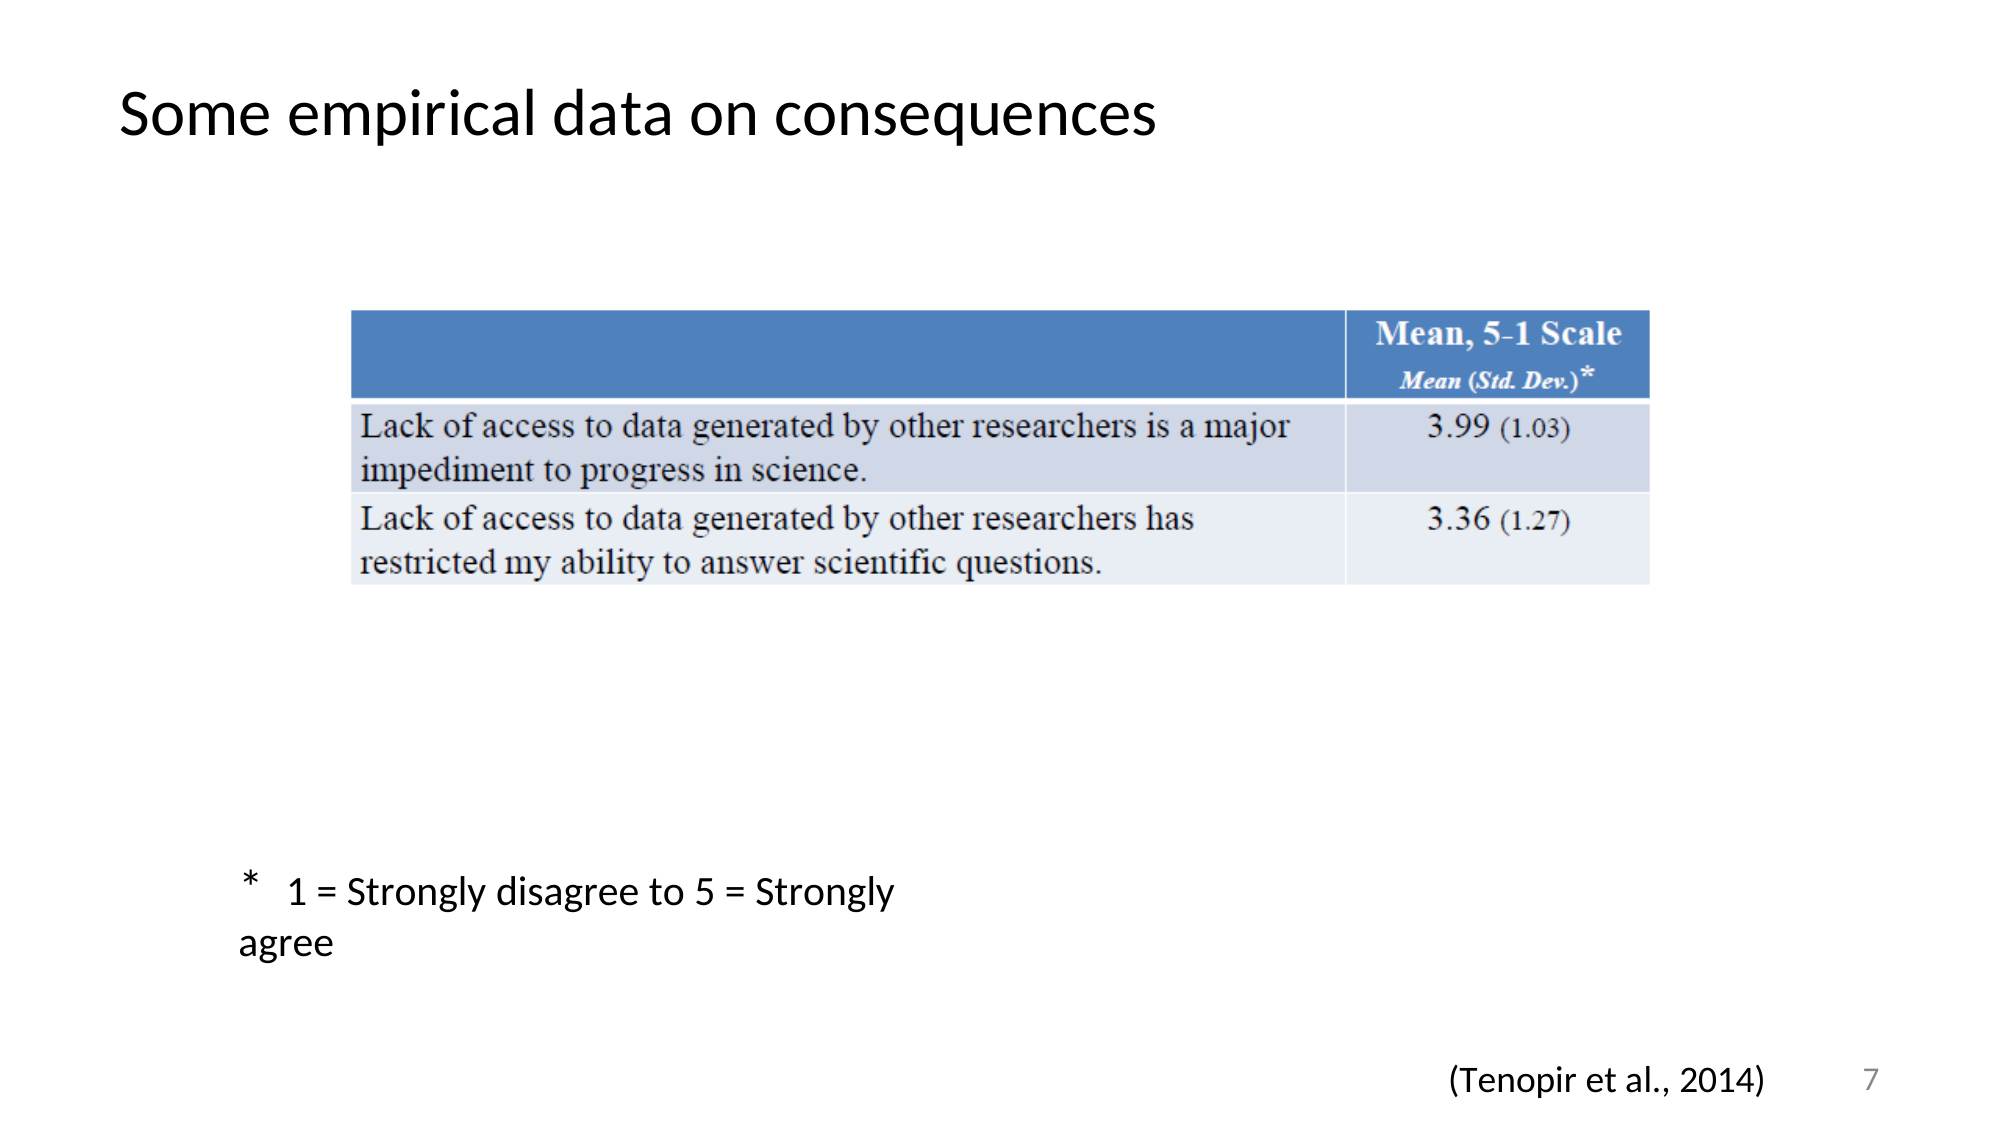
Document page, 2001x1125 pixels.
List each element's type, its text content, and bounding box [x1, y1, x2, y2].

picture [338, 298, 1662, 599]
title Some empirical data on consequences [48, 69, 1951, 257]
text_box (Tenopir et al., 2014) [1446, 1054, 1766, 1100]
text_box 7 [1860, 1057, 1882, 1097]
text_box * 1 = Strongly disagree to 5 = Strongly agree [236, 855, 997, 966]
